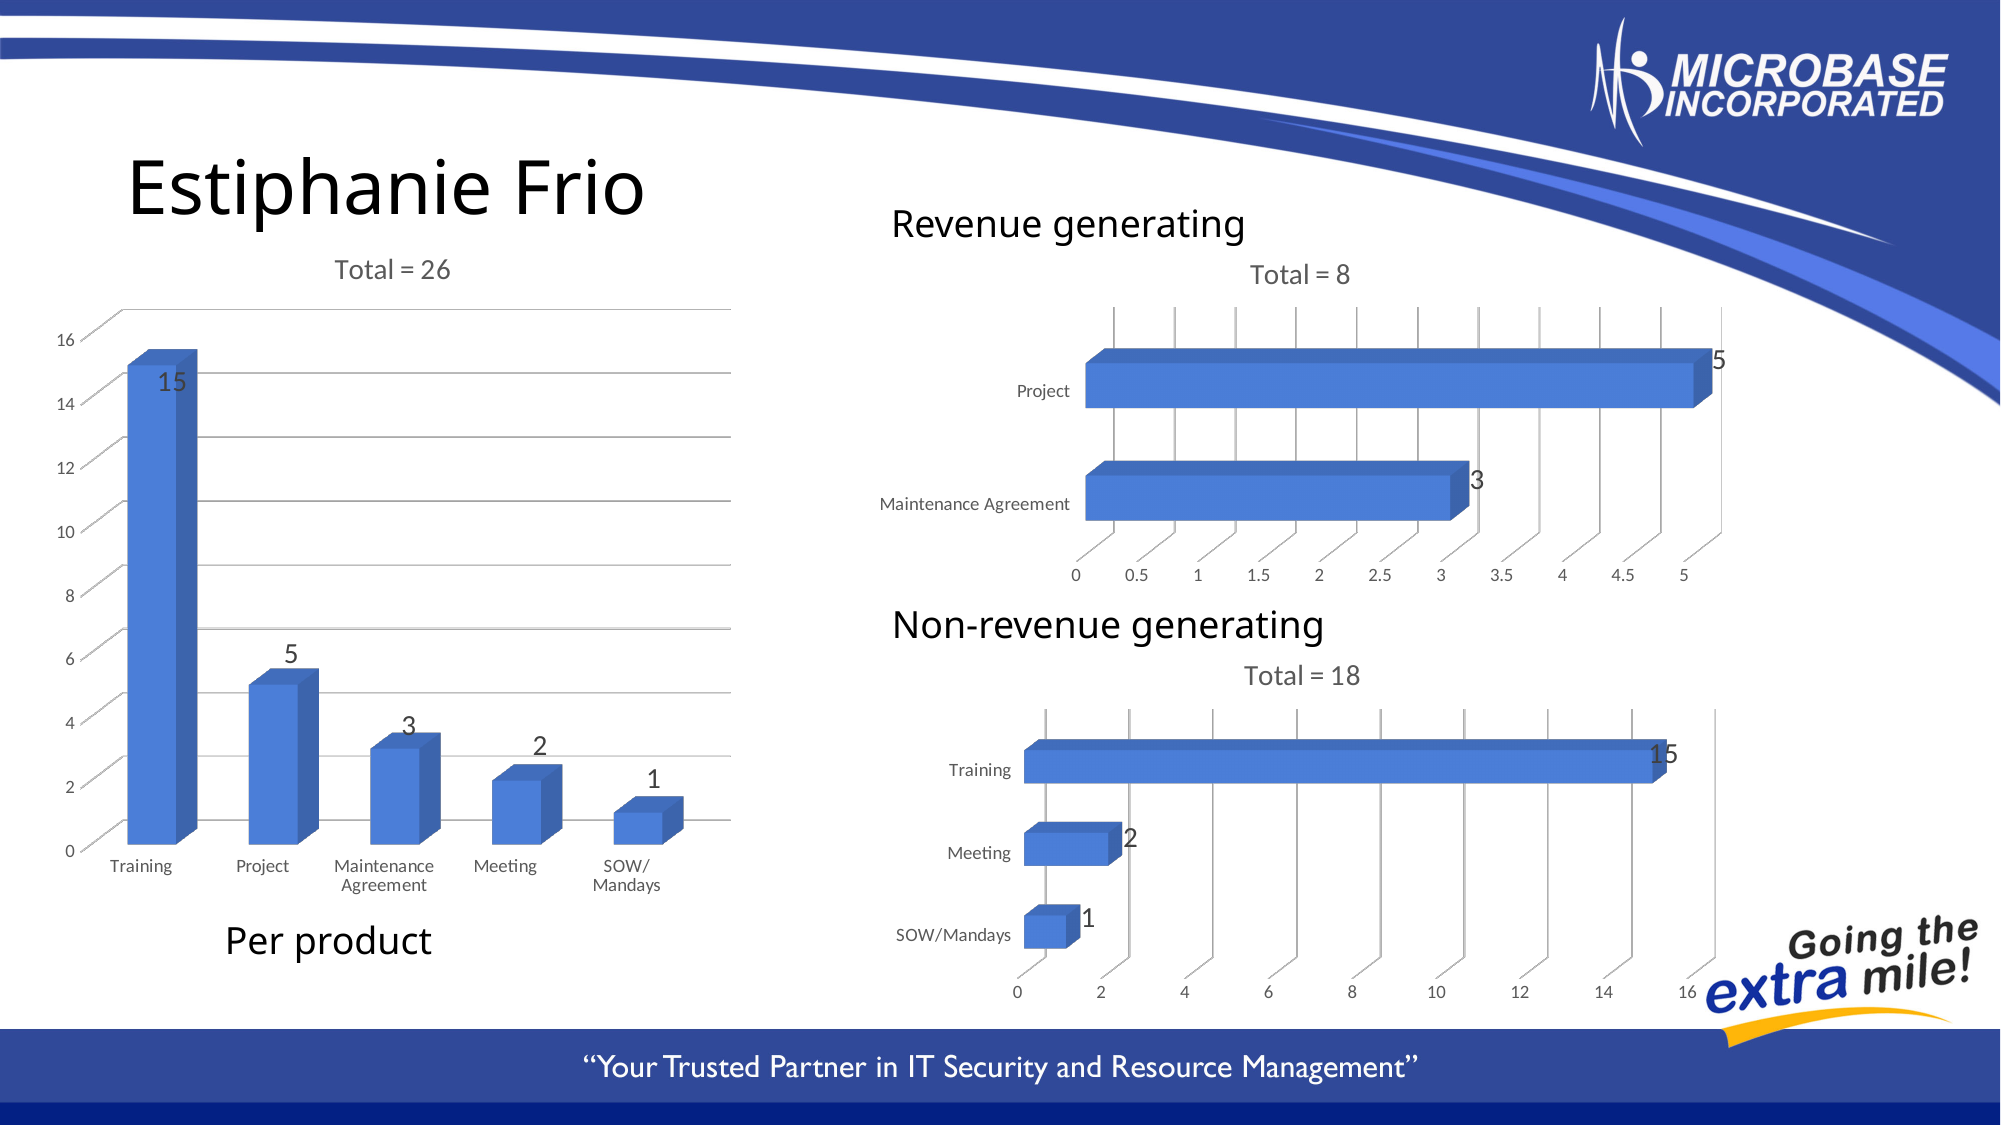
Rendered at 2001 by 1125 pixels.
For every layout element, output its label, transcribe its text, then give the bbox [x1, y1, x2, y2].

text_box Revenue generating [875, 192, 1262, 238]
chart [849, 238, 1753, 594]
chart [37, 227, 749, 910]
text_box Estiphanie Frio [111, 132, 663, 227]
chart [872, 639, 1739, 1011]
picture [0, 0, 2001, 1125]
text_box Per product [209, 910, 448, 970]
text_box Non-revenue generating [876, 594, 1341, 639]
